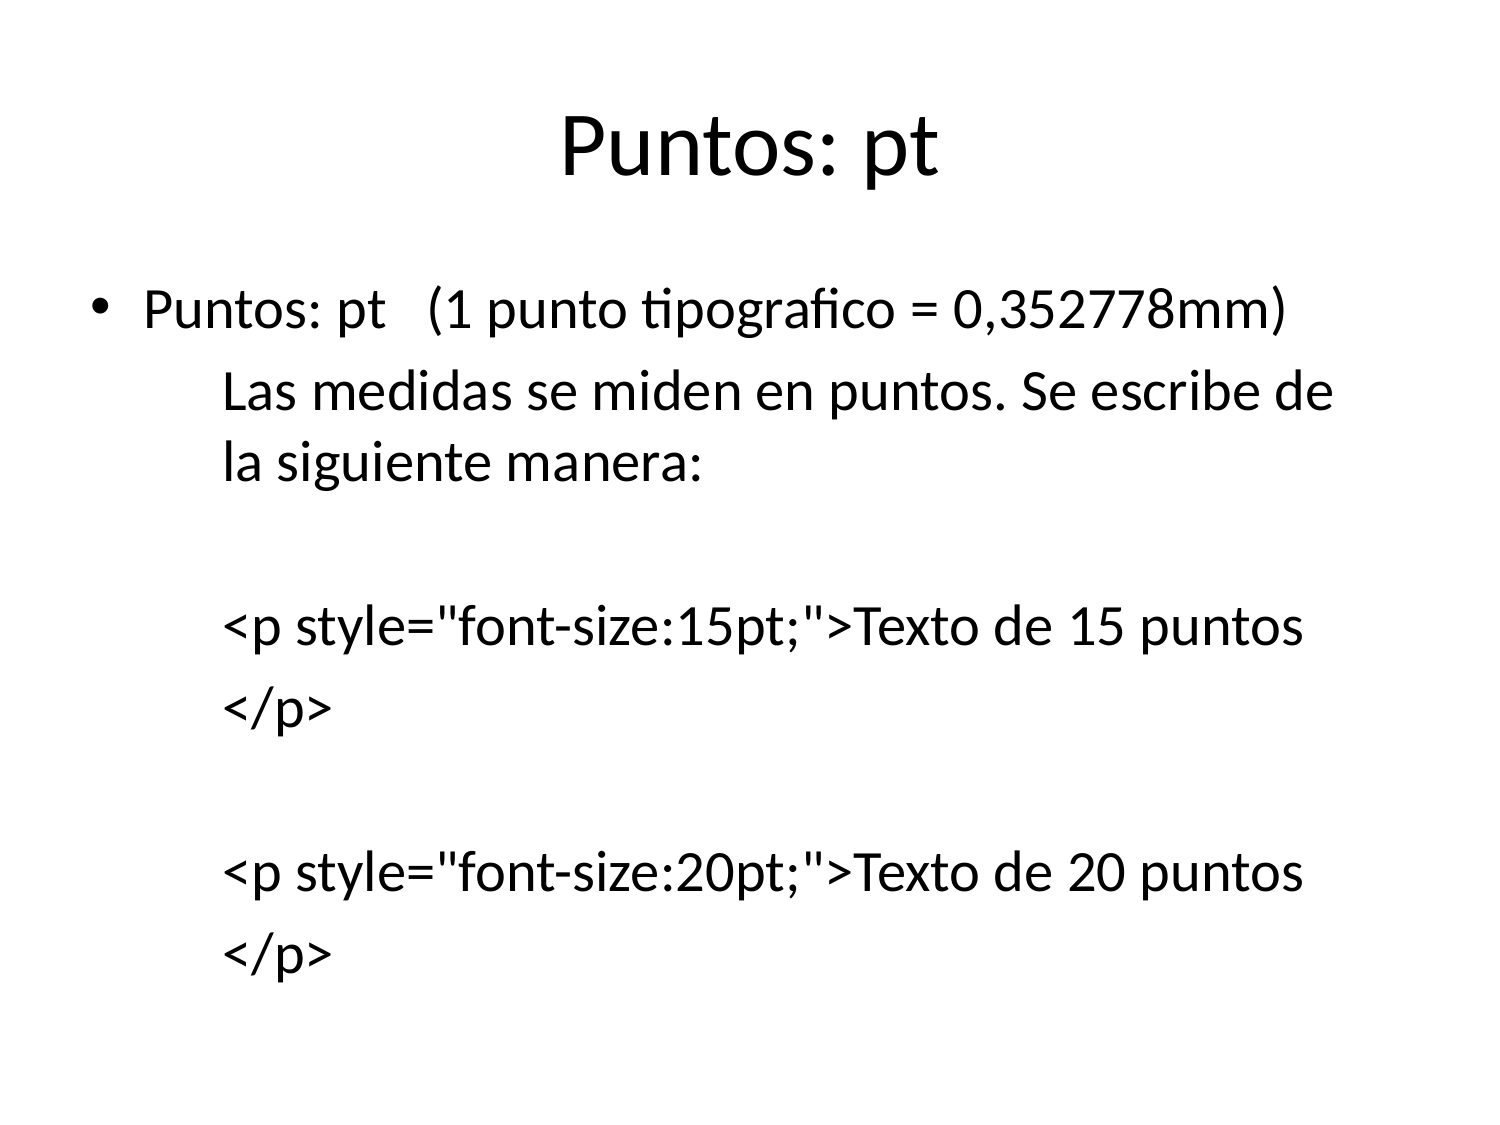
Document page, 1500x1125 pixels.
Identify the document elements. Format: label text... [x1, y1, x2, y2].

list Puntos: pt (1 punto tipografico = 0,352778mm) Las medidas se miden en puntos. Se escribe de la siguiente manera: <p style="font-size:15pt;">Texto de 15 puntos </p> <p style="font-size:20pt;">Texto de 20 puntos </p> [75, 262, 1425, 1005]
title Puntos: pt [75, 45, 1425, 233]
